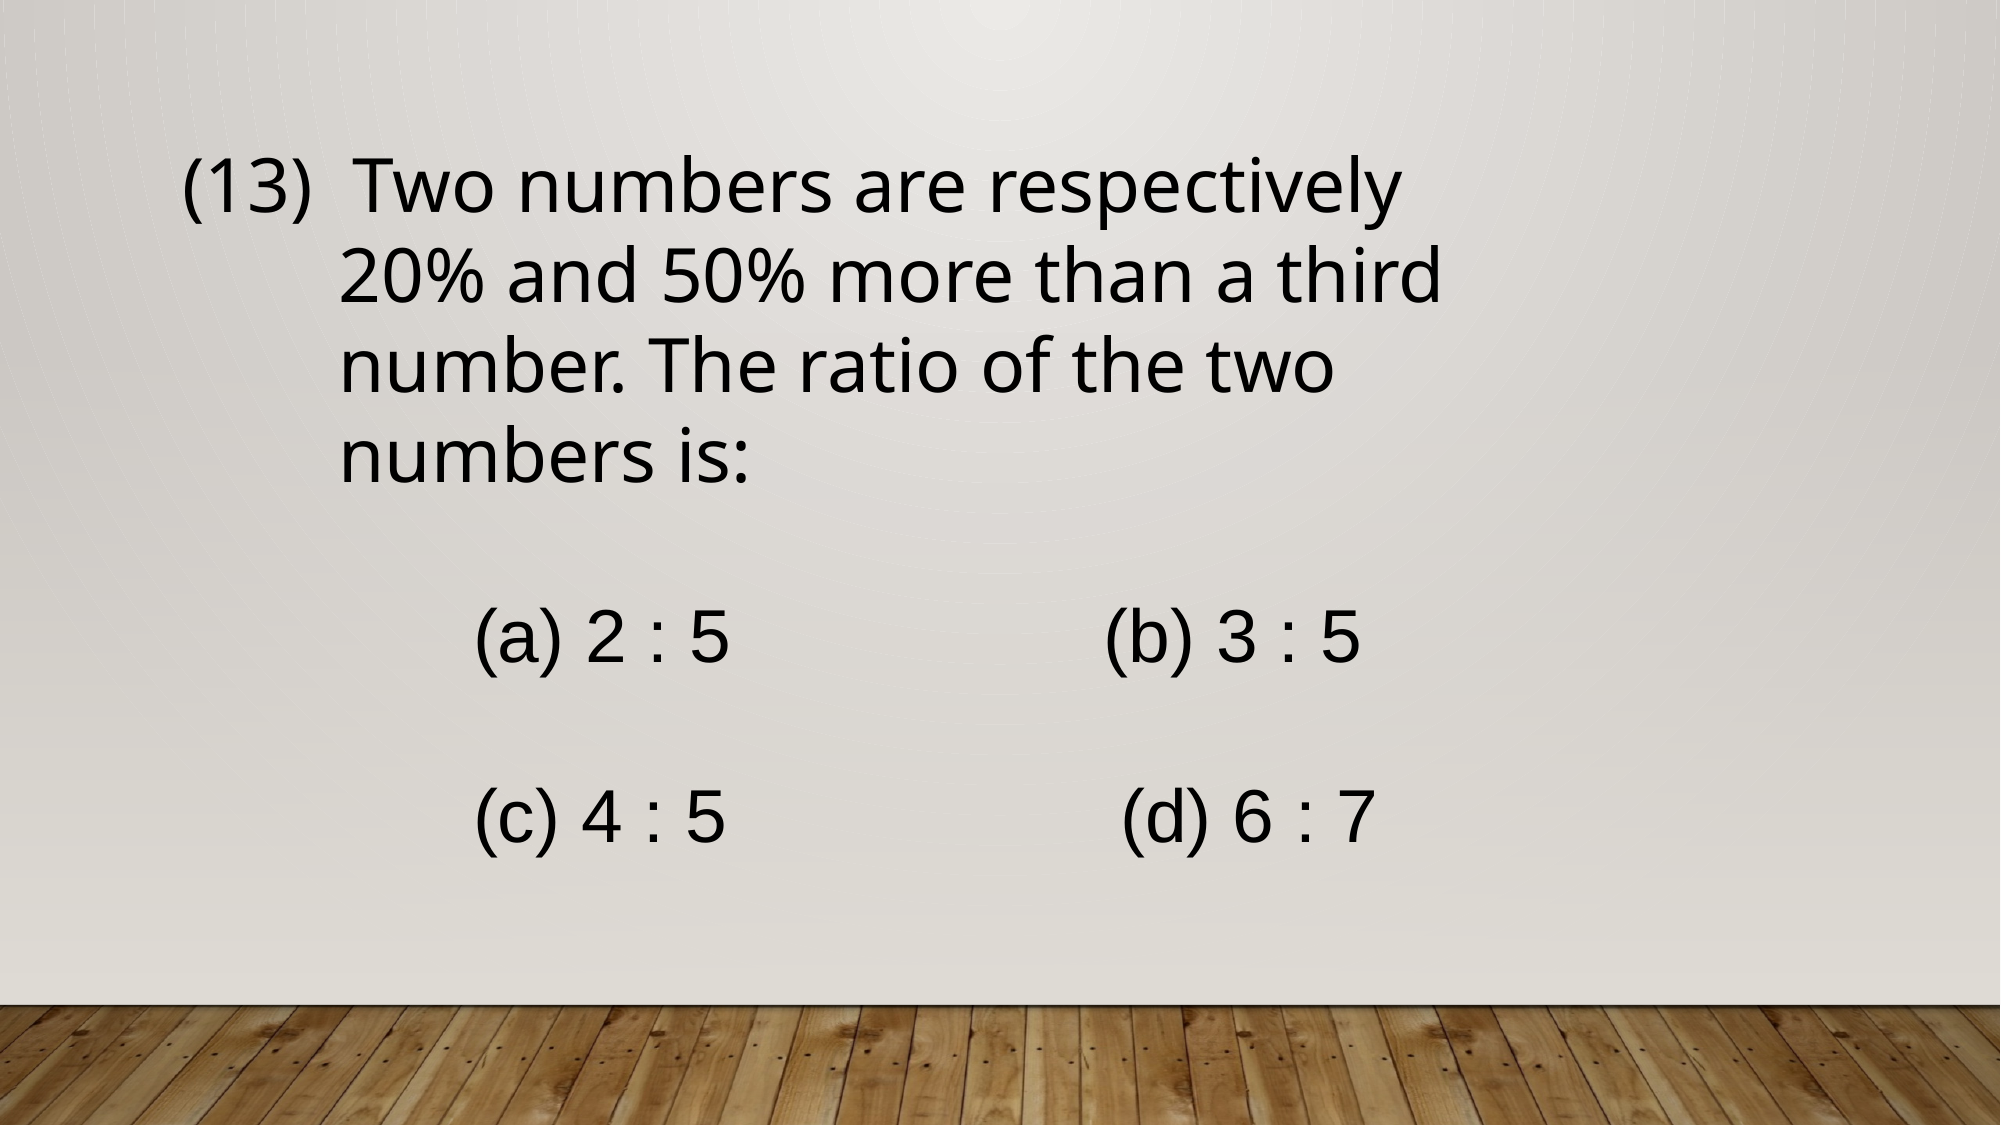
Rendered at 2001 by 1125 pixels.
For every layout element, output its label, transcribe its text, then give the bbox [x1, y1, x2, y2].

picture [0, 1005, 2000, 1125]
text_box (13) Two numbers are respectively 20% and 50% more than a third number. The ratio of the two numbers is: (a) 2 : 5 (b) 3 : 5 (c) 4 : 5 (d) 6 : 7 [167, 129, 1812, 865]
